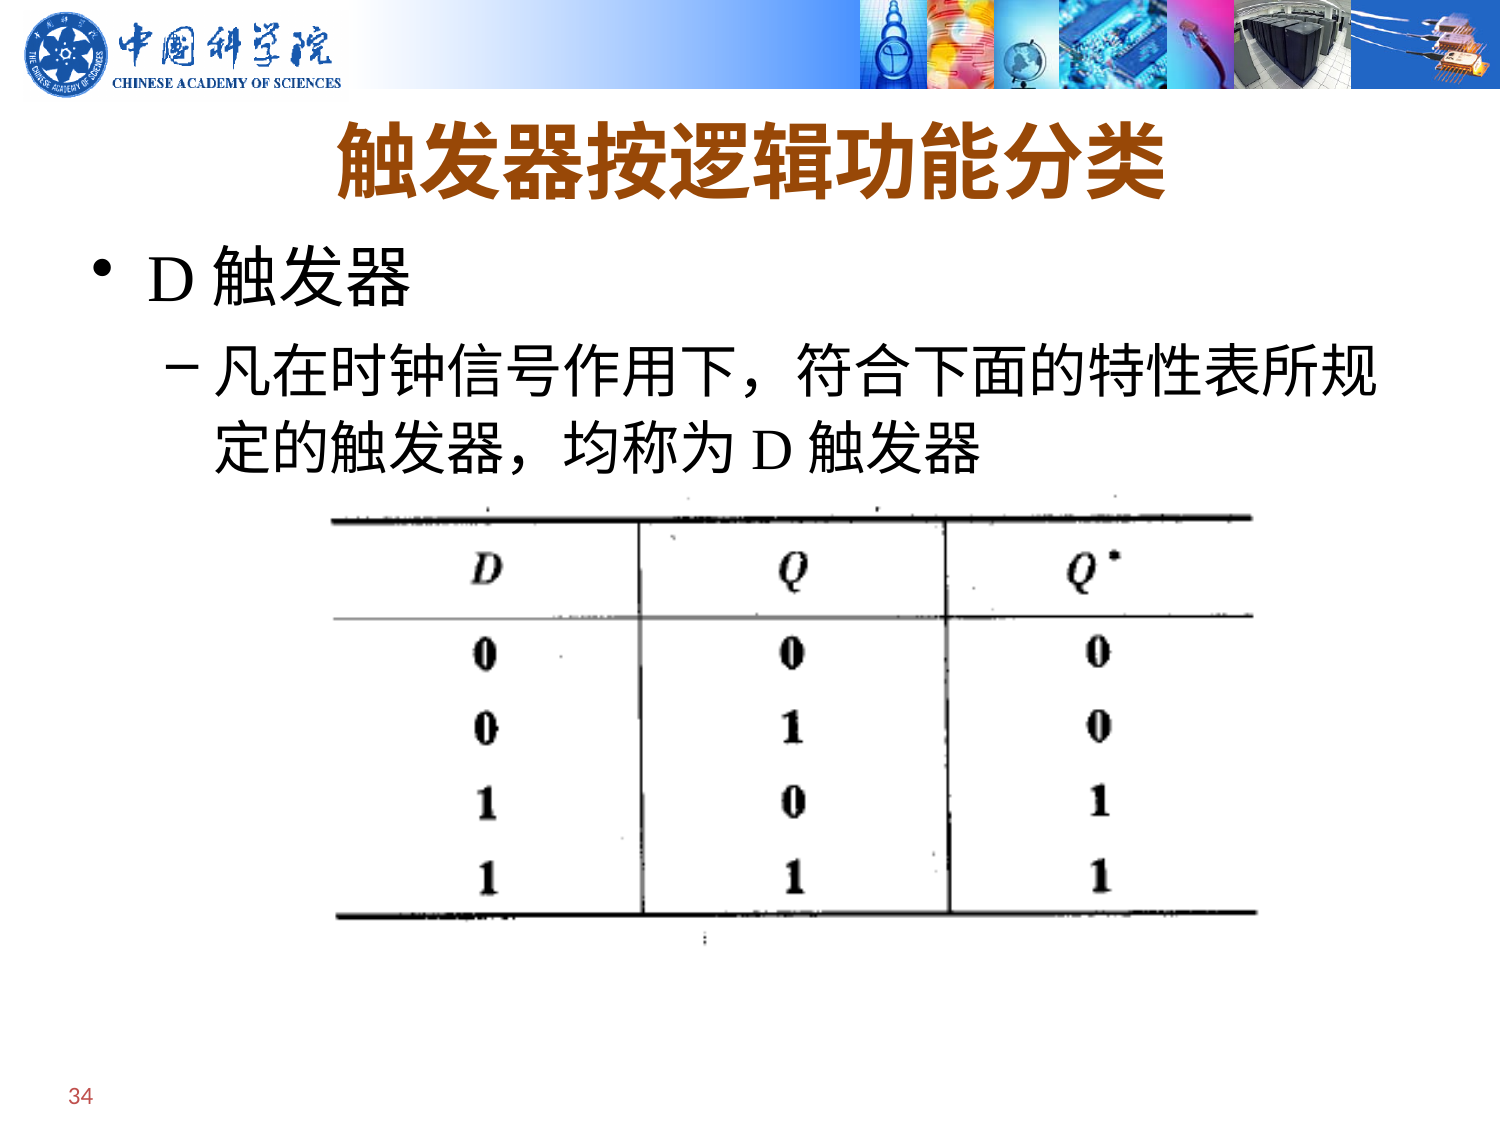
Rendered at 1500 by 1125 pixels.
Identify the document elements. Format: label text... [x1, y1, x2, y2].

picture [23, 10, 349, 102]
list D触发器 凡在时钟信号作用下，符合下面的特性表所规定的触发器，均称为D触发器 [76, 219, 1427, 970]
picture [860, 0, 1500, 89]
title 触发器按逻辑功能分类 [76, 101, 1427, 219]
picture [300, 491, 1261, 952]
